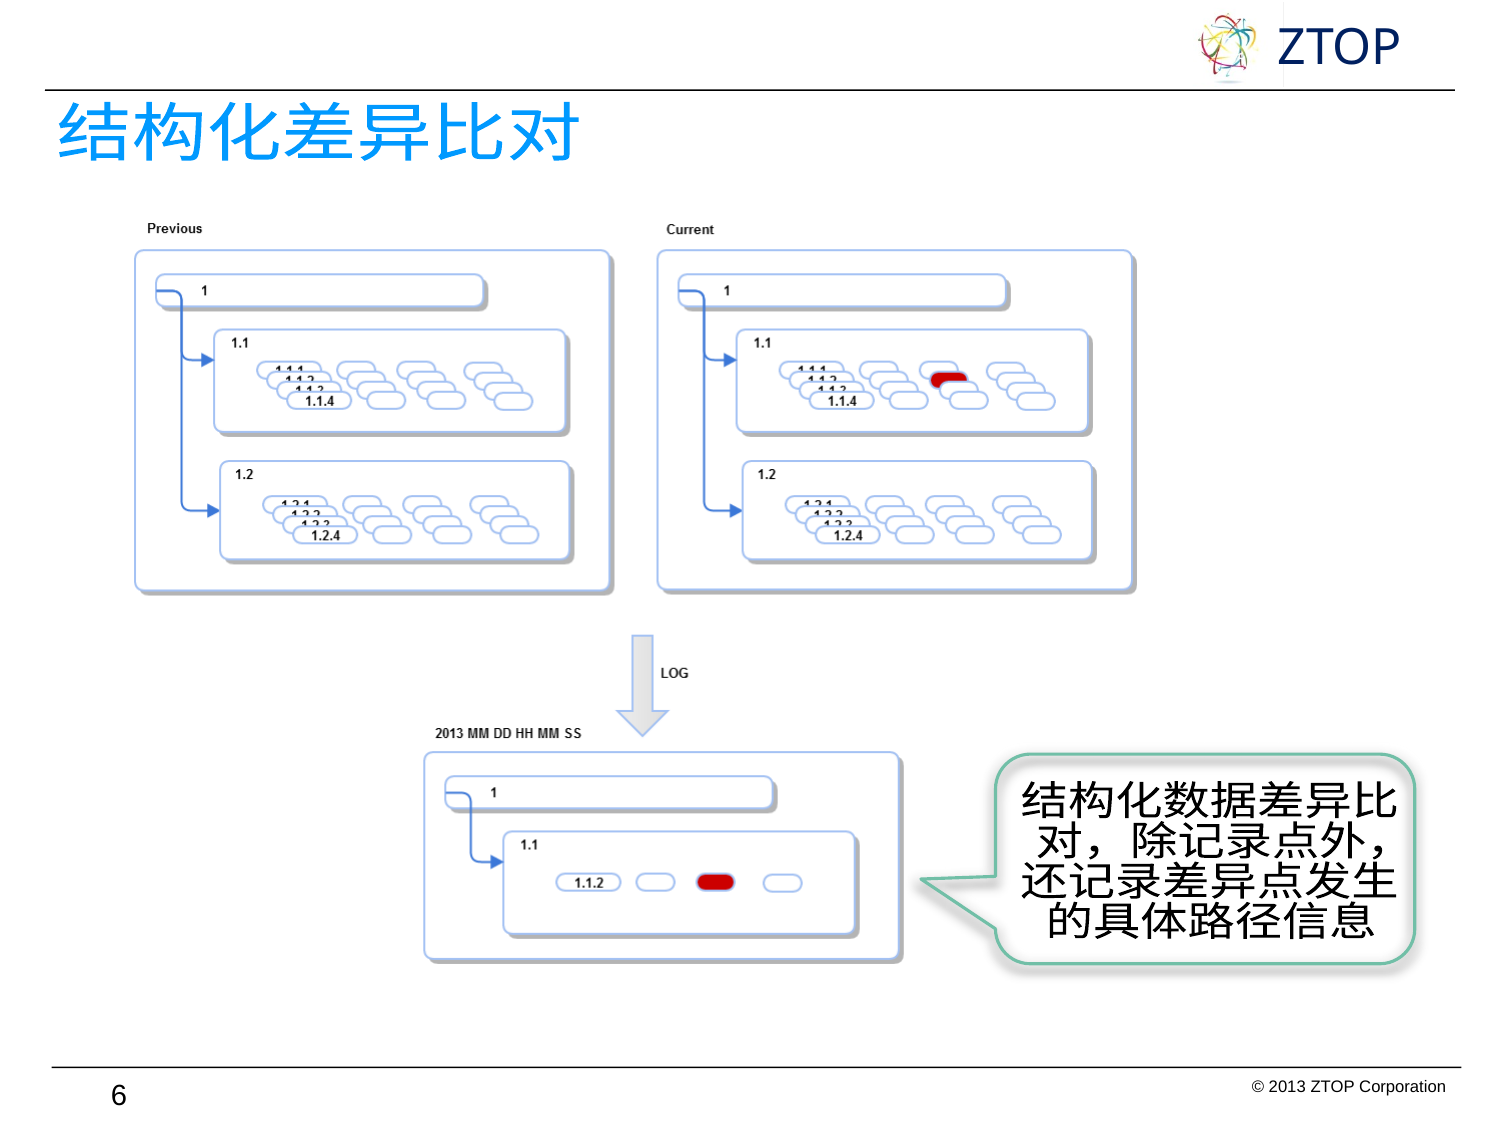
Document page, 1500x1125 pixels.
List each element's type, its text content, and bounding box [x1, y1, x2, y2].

slide_number 6 [38, 1068, 143, 1125]
text_box [1156, 754, 1415, 964]
picture [105, 196, 1153, 979]
picture [1177, 2, 1284, 87]
